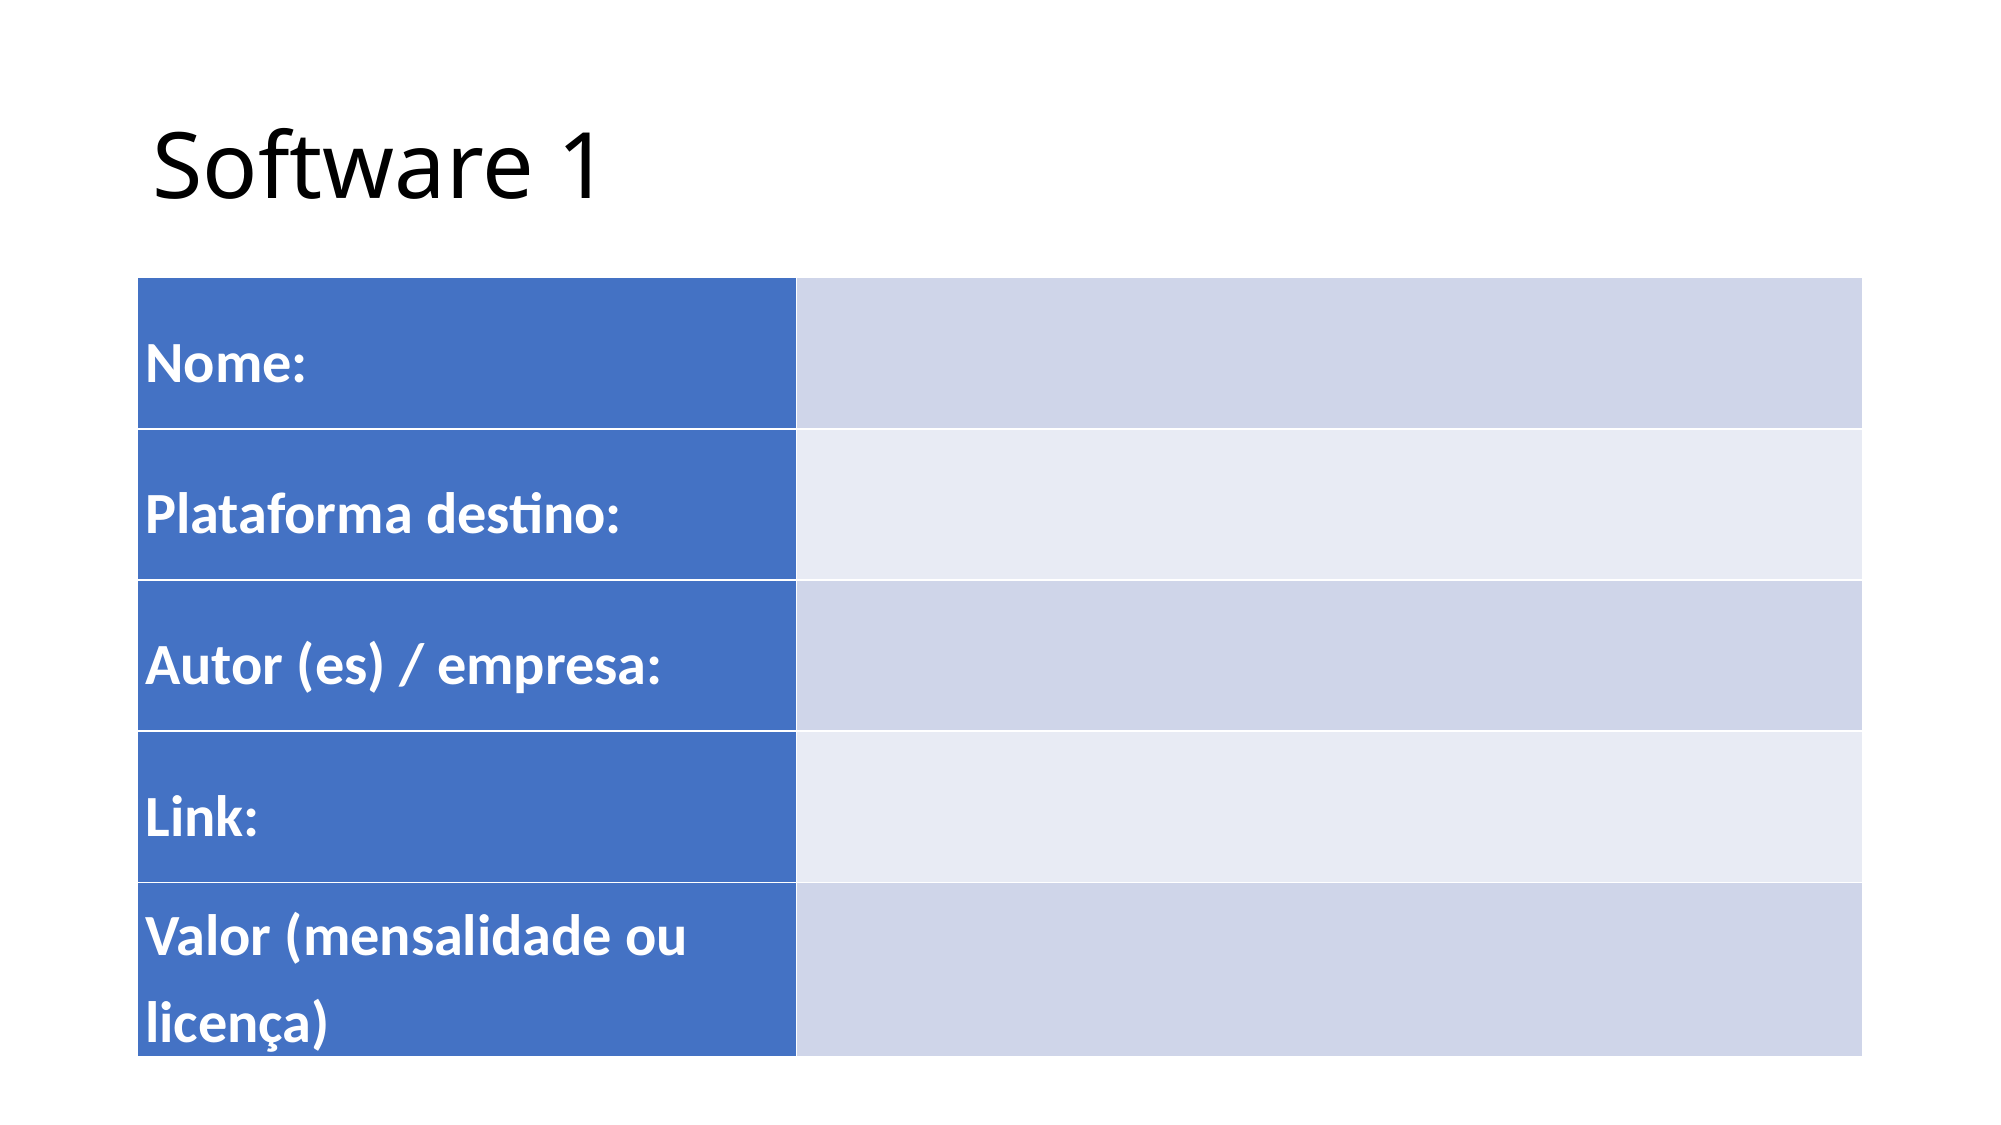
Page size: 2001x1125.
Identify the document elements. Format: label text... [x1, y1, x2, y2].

table_cell Plataforma destino: [138, 430, 796, 579]
table_cell Valor (mensalidade ou licença) [138, 883, 796, 1056]
table_header [797, 278, 1862, 428]
table_cell [797, 430, 1862, 579]
table_cell [797, 883, 1862, 1056]
table_header Nome: [138, 278, 796, 428]
table_cell [797, 581, 1862, 730]
table_cell Link: [138, 732, 796, 882]
table_cell Autor (es) / empresa: [138, 581, 796, 730]
title Software 1 [137, 59, 1863, 276]
table_cell [797, 732, 1862, 882]
